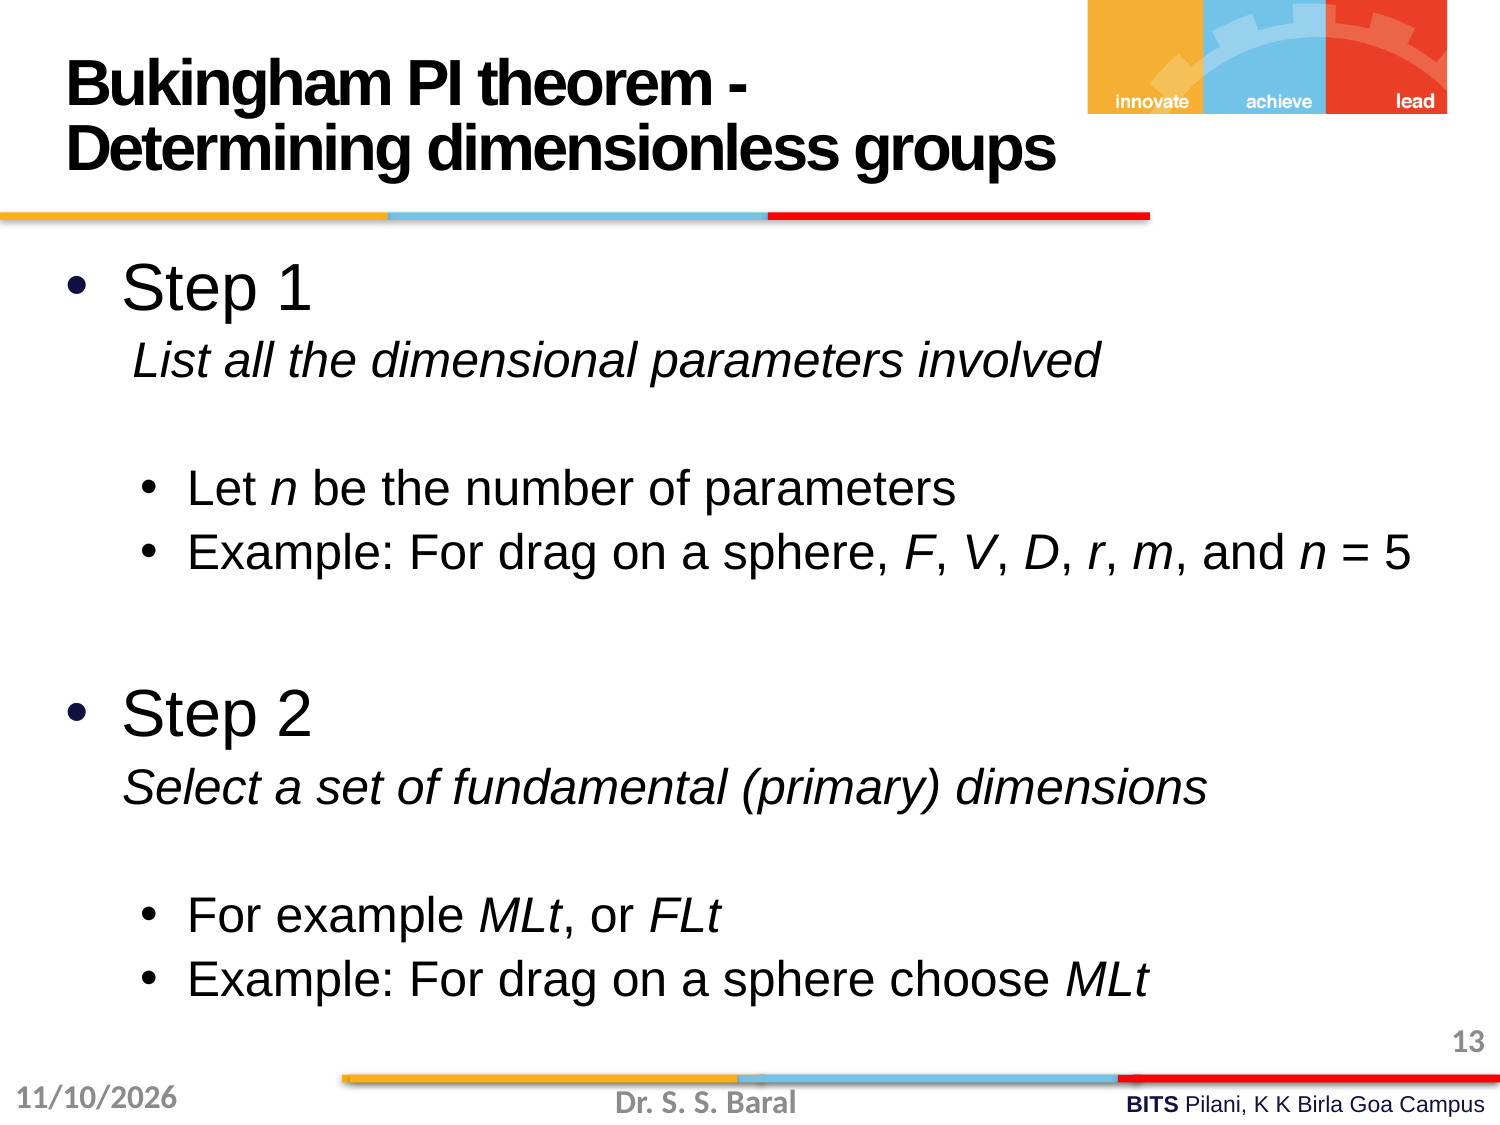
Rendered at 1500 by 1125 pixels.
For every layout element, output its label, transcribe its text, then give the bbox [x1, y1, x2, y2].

slide_number 13 [1374, 999, 1500, 1078]
picture [1087, 0, 1448, 114]
list Bukingham PI theorem - Determining dimensionless groups [50, 24, 1088, 213]
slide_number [0, 1065, 350, 1125]
list Step 1 List all the dimensional parameters involved Let n be the number of parameters Example: For drag on a sphere, F, V, D, r, m, and n = 5 Step 2 Select a set of fundamental (primary) dimensions For example MLt, or FLt Example: For drag on a sphere choose MLt [50, 245, 1450, 1050]
footer Dr. S. S. Baral [487, 1074, 925, 1125]
